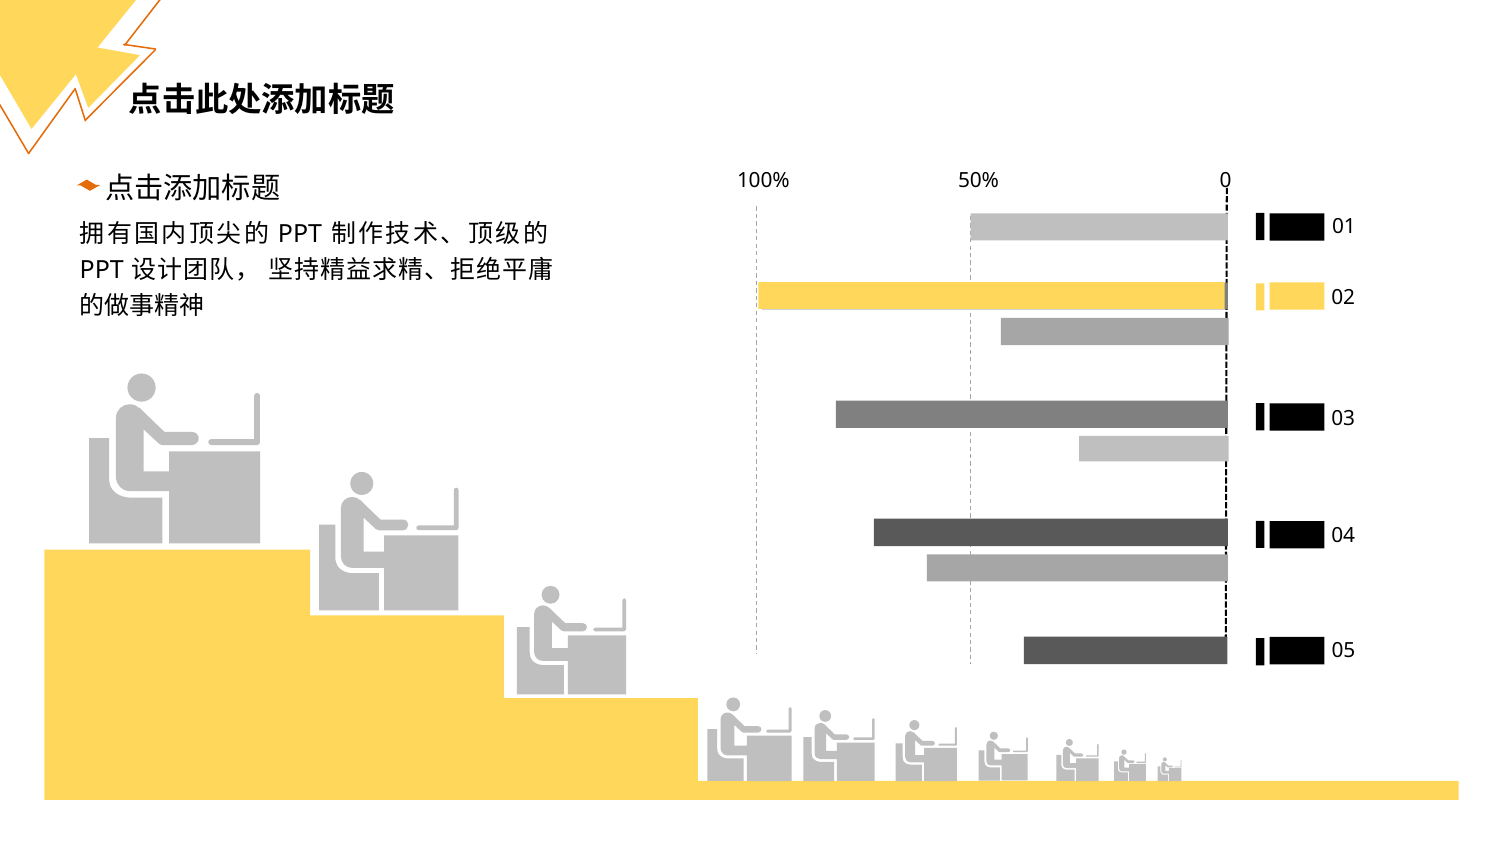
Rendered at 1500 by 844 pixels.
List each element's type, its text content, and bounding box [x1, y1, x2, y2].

text_box [974, 398, 1220, 430]
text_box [88, 373, 261, 544]
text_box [516, 585, 627, 695]
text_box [44, 549, 1460, 801]
text_box [760, 280, 966, 311]
text_box [872, 517, 966, 548]
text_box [1056, 738, 1099, 782]
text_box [318, 471, 459, 611]
text_box [834, 398, 966, 430]
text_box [1114, 749, 1147, 782]
text_box 点击此处添加标题 [168, 71, 410, 126]
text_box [707, 697, 792, 782]
text_box [974, 280, 1220, 311]
text_box 50% [943, 159, 1015, 200]
text_box [1077, 434, 1220, 463]
text_box [969, 211, 1220, 242]
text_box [1255, 205, 1377, 671]
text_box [1157, 757, 1182, 782]
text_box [895, 719, 958, 782]
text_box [64, 161, 570, 329]
text_box [974, 517, 1220, 548]
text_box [803, 709, 876, 782]
text_box [999, 316, 1220, 347]
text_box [0, 0, 164, 160]
text_box 0 [1204, 159, 1247, 200]
text_box 100% [722, 159, 805, 200]
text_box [978, 731, 1029, 781]
